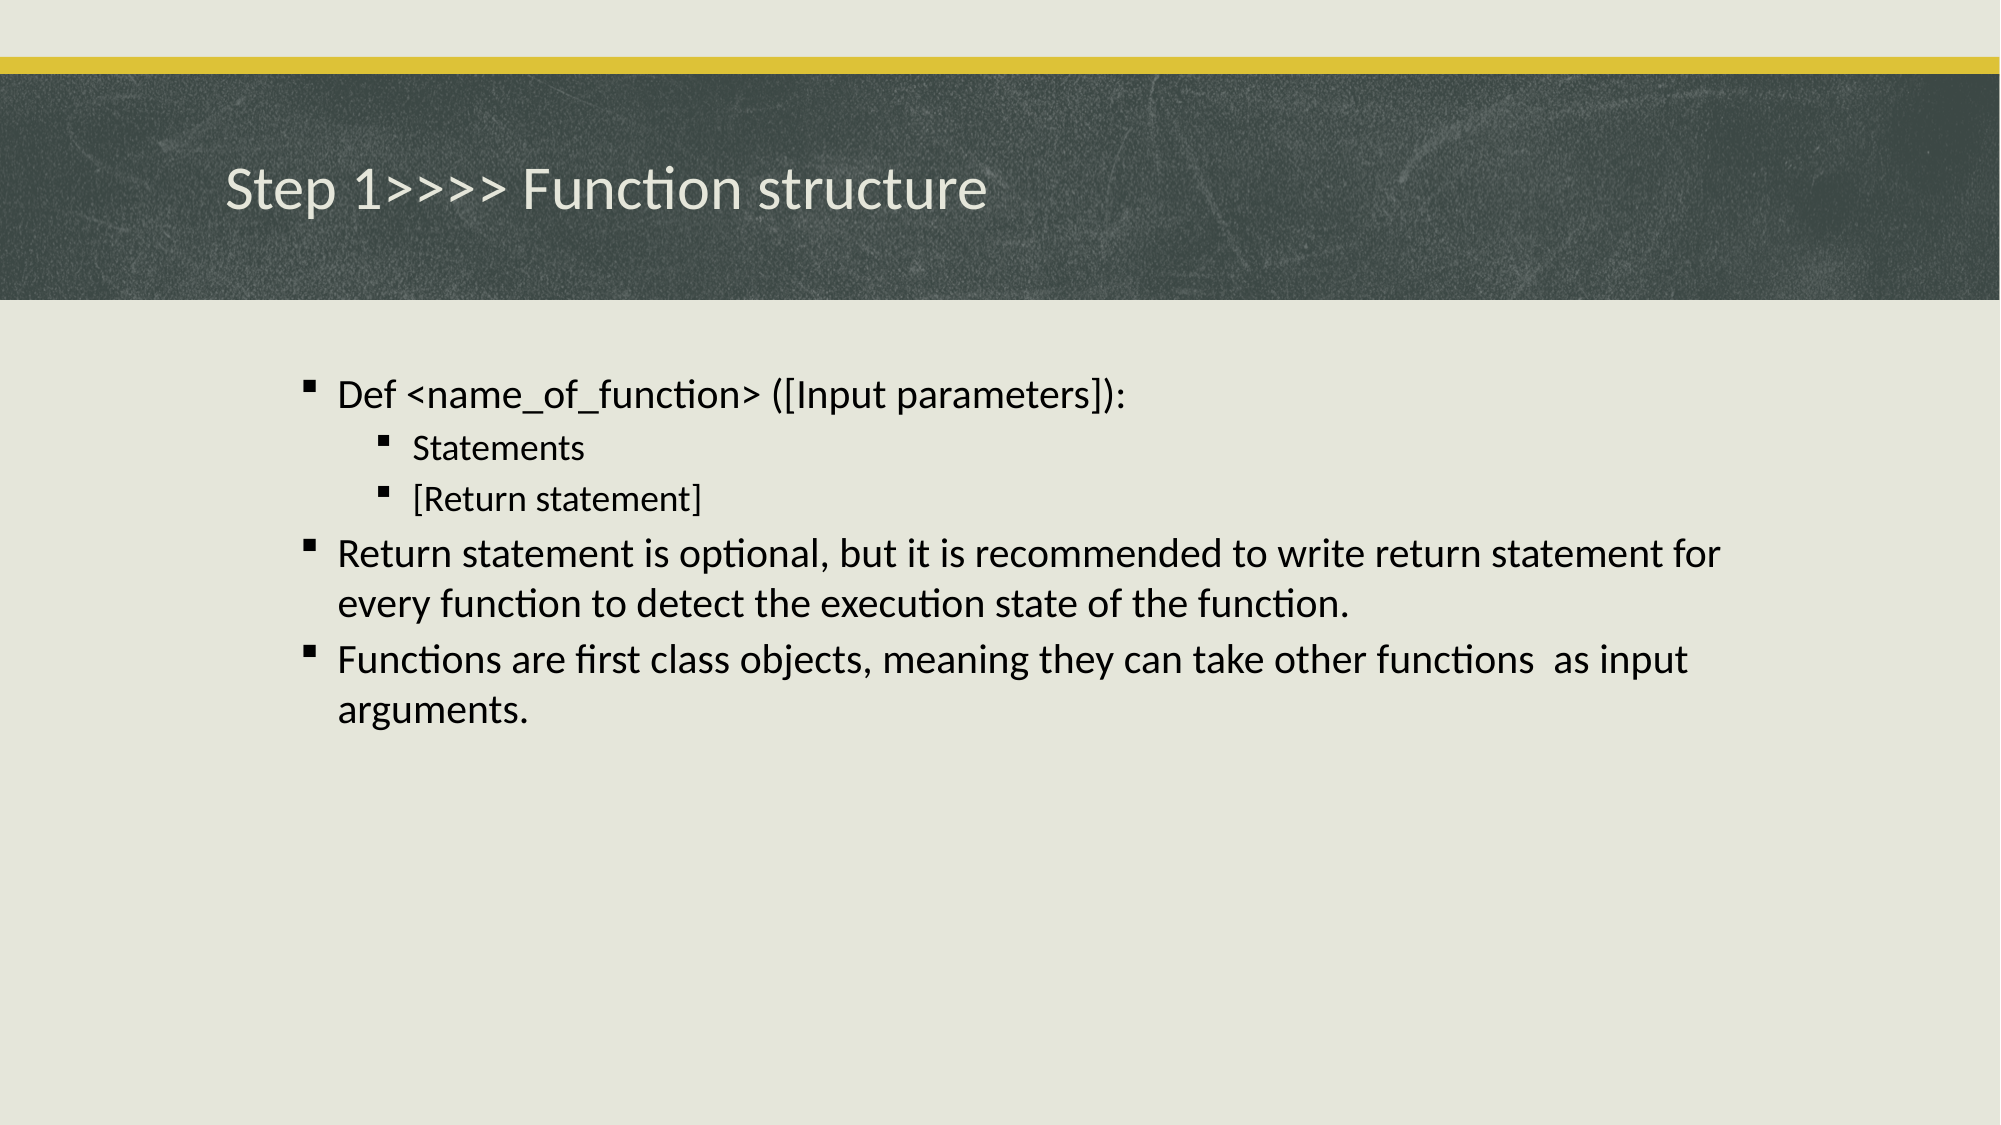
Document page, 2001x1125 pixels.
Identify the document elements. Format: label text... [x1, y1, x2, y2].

list Def <name_of_function> ([Input parameters]): Statements [Return statement] Return statement is optional, but it is recommended to write return statement for every function to detect the execution state of the function. Functions are first class objects, meaning they can take other functions as input arguments. [210, 359, 1790, 1014]
title Step 1>>>> Function structure [210, 76, 1790, 300]
picture [0, 74, 2000, 300]
